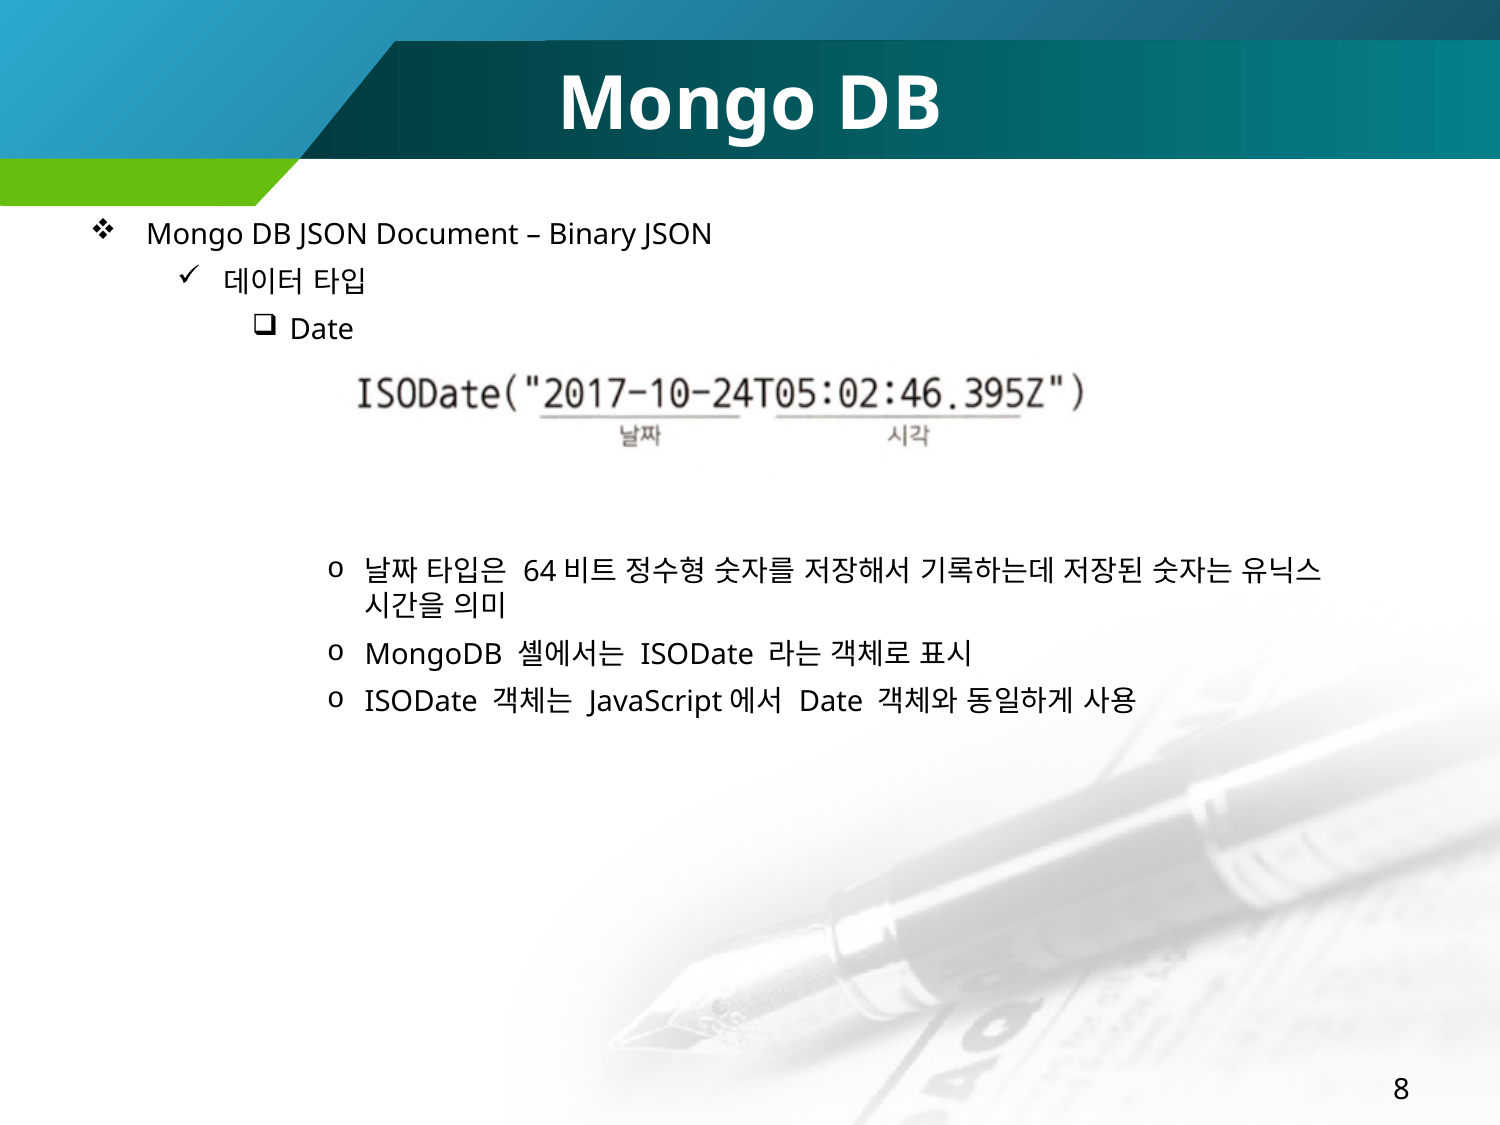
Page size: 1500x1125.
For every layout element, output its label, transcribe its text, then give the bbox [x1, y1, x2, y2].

list Mongo DB JSON Document – Binary JSON 데이터 타입 Date 날짜 타입은 64비트 정수형 숫자를 저장해서 기록하는데 저장된 숫자는 유닉스 시간을 의미 MongoDB 셸에서는 ISODate 라는 객체로 표시 ISODate 객체는 JavaScript에서 Date 객체와 동일하게 사용 [74, 207, 1426, 1103]
title Mongo DB [0, 36, 1500, 163]
slide_number 8 [1074, 1062, 1426, 1103]
picture [336, 349, 1119, 478]
picture [490, 448, 1500, 1125]
